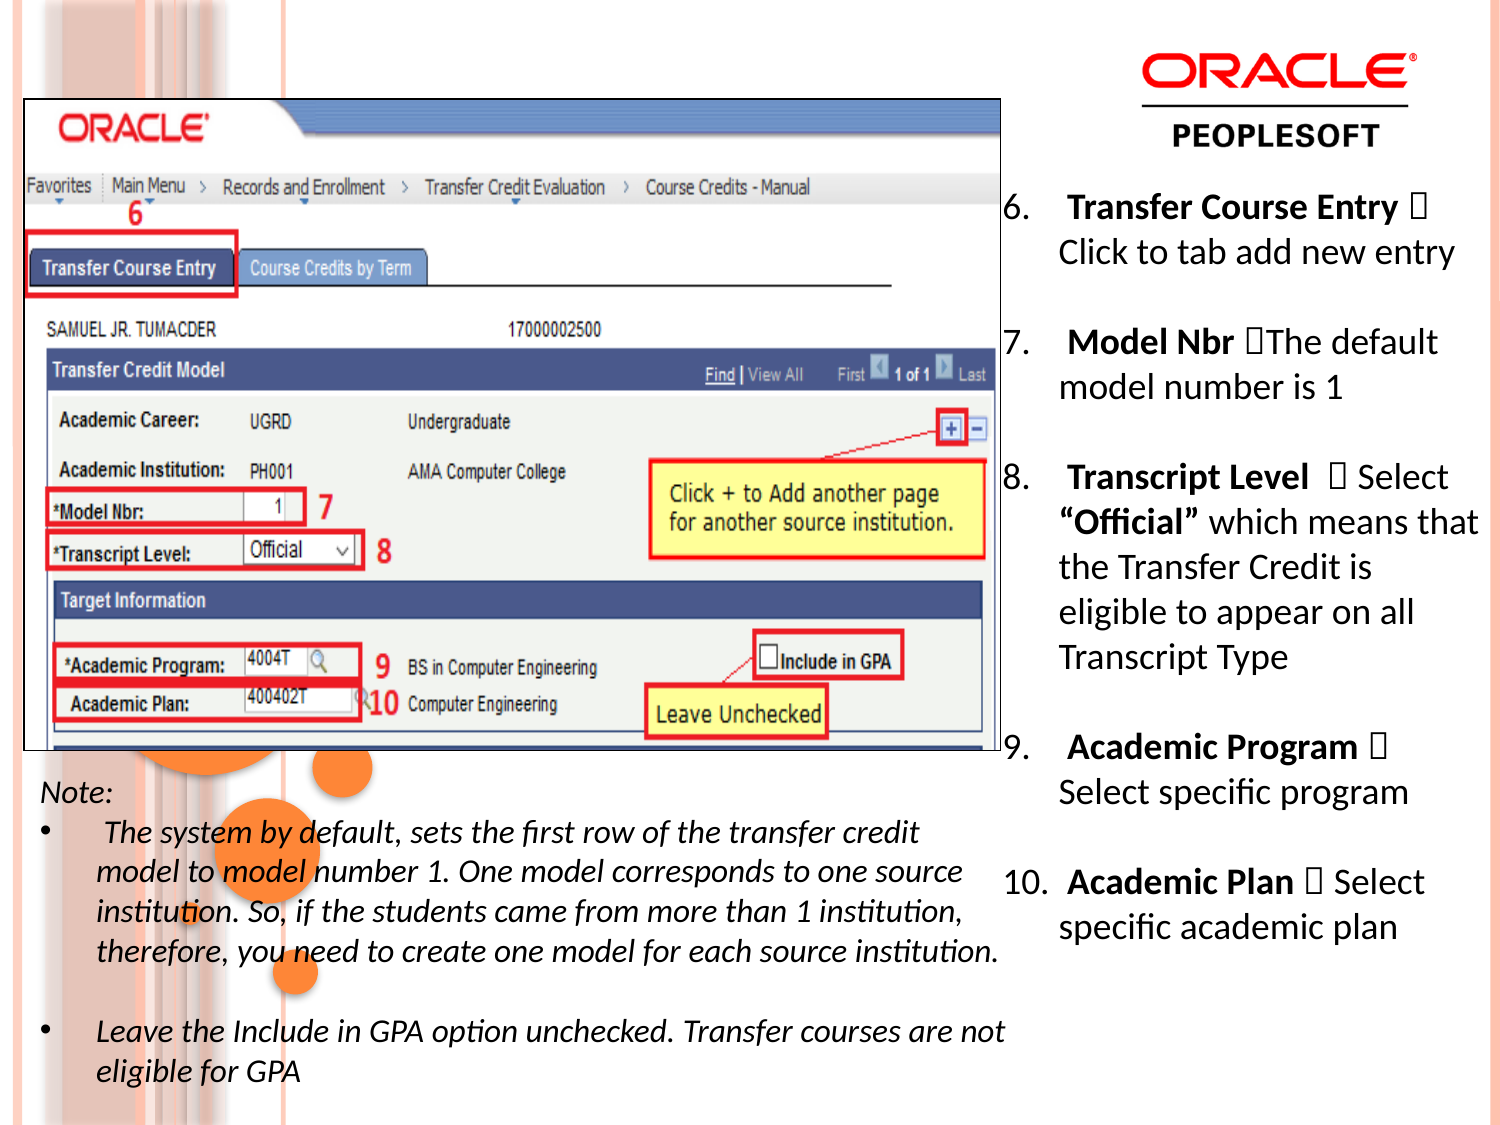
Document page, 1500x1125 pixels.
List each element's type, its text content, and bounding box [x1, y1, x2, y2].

picture [24, 99, 1001, 751]
picture [1136, 24, 1420, 176]
text_box Transfer Course Entry  Click to tab add new entry Model Nbr The default model number is 1 Transcript Level  Select “Official” which means that the Transfer Credit is eligible to appear on all Transcript Type Academic Program  Select specific program Academic Plan  Select specific academic plan [987, 174, 1500, 955]
text_box Note: The system by default, sets the first row of the transfer credit model to model number 1. One model corresponds to one source institution. So, if the students came from more than 1 institution, therefore, you need to create one model for each source institution. Leave the Include in GPA option unchecked. Transfer courses are not eligible for GPA [24, 762, 1025, 1097]
